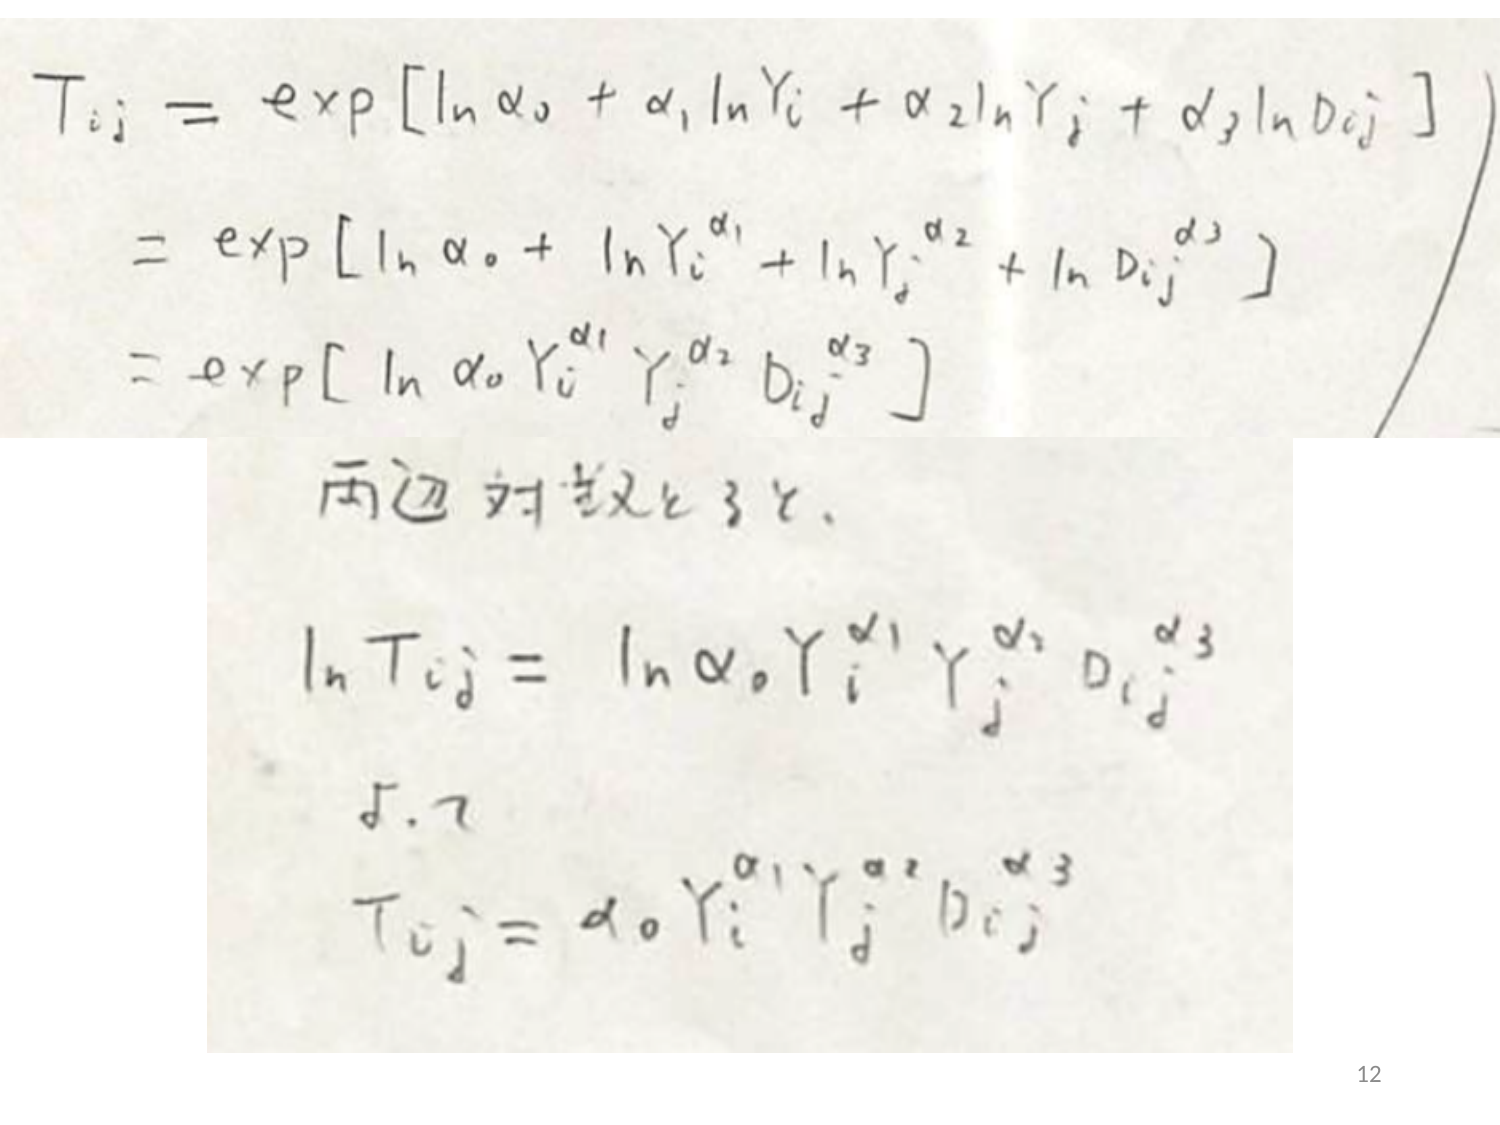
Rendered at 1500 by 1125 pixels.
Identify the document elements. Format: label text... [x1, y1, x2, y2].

slide_number 12 [1059, 1042, 1397, 1103]
picture [0, 18, 1500, 1053]
